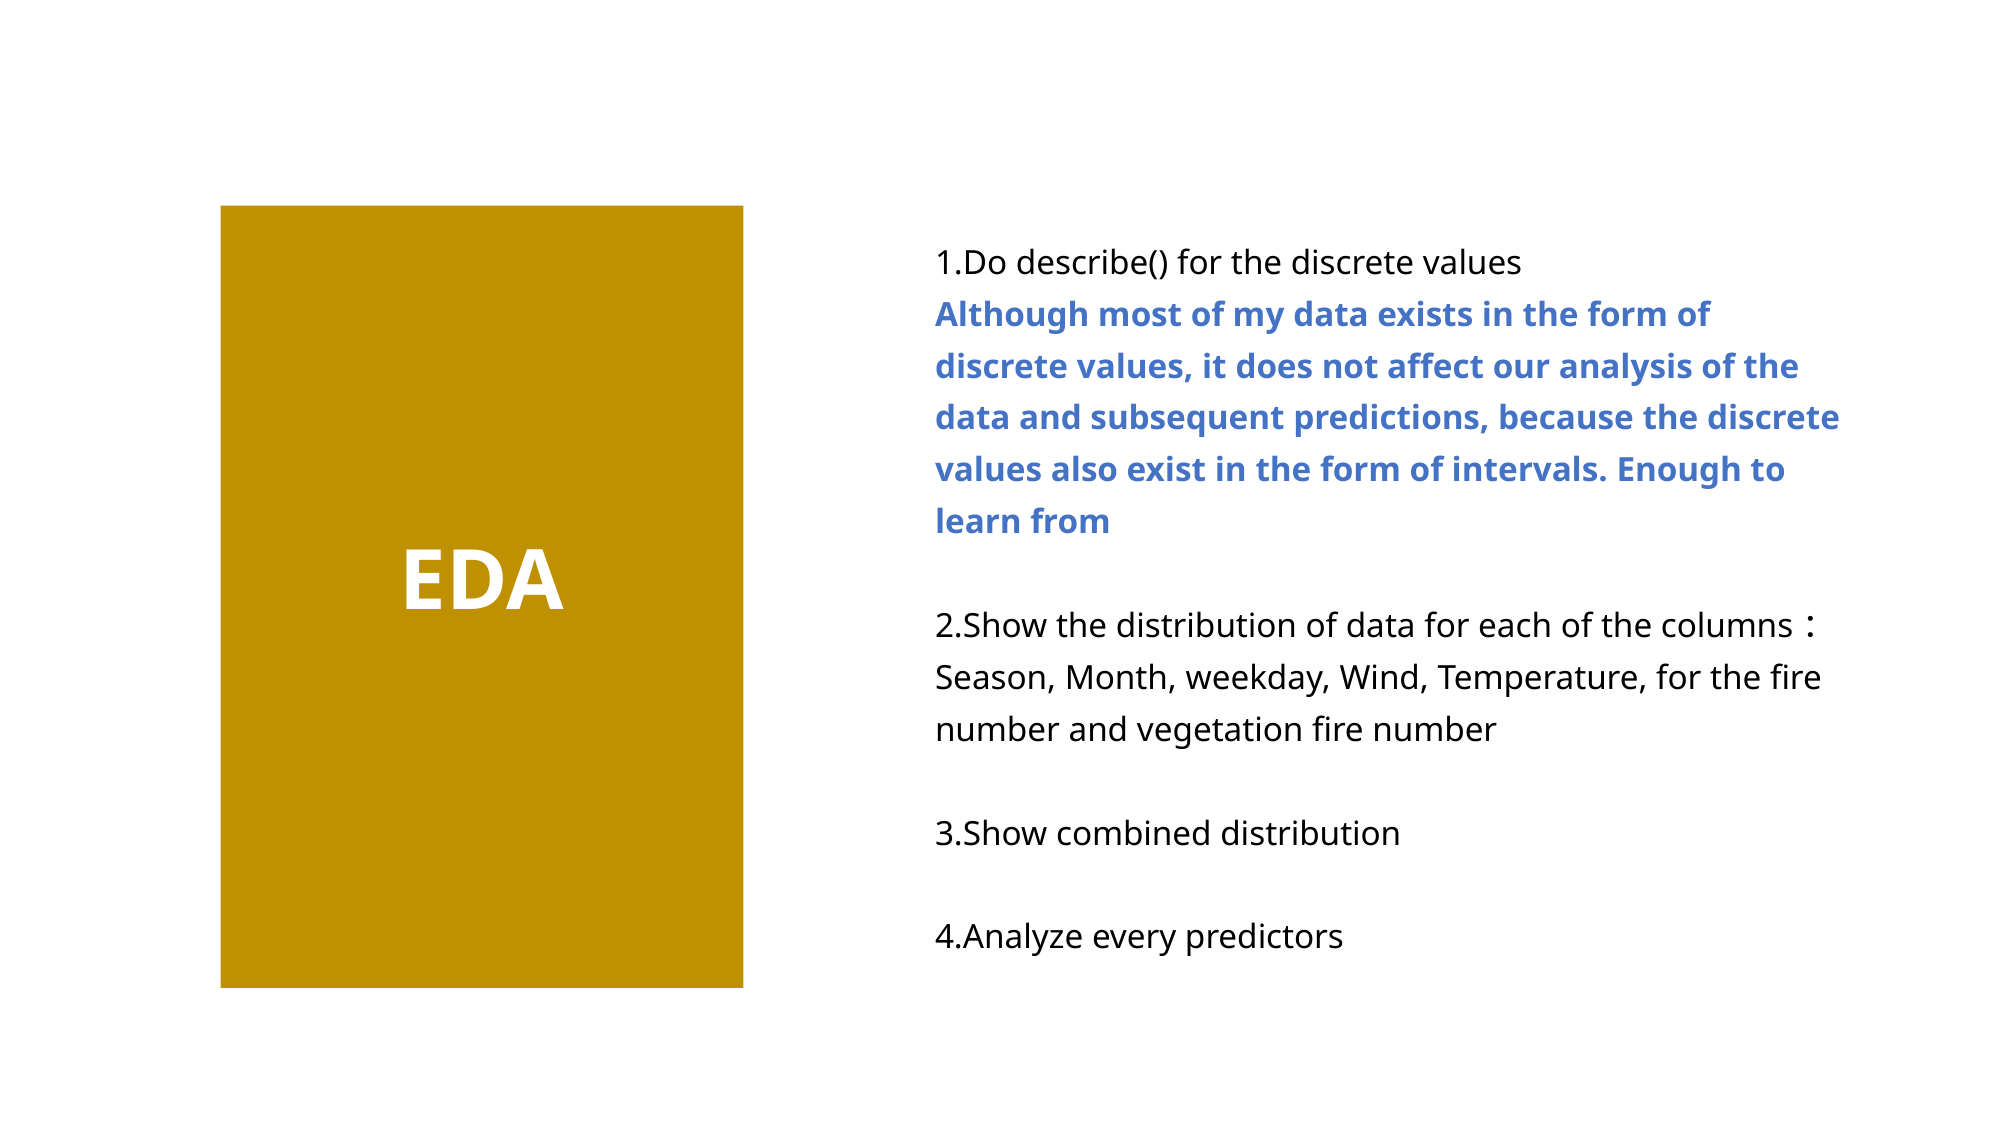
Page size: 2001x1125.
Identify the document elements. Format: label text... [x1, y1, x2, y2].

text_box 1.Do describe() for the discrete values Although most of my data exists in the form of discrete values, it does not affect our analysis of the data and subsequent predictions, because the discrete values also exist in the form of intervals. Enough to learn from 2.Show the distribution of data for each of the columns：Season, Month, weekday, Wind, Temperature, for the fire number and vegetation fire number 3.Show combined distribution 4.Analyze every predictors [920, 221, 1866, 963]
text_box EDA [286, 489, 678, 634]
text_box [220, 205, 744, 989]
